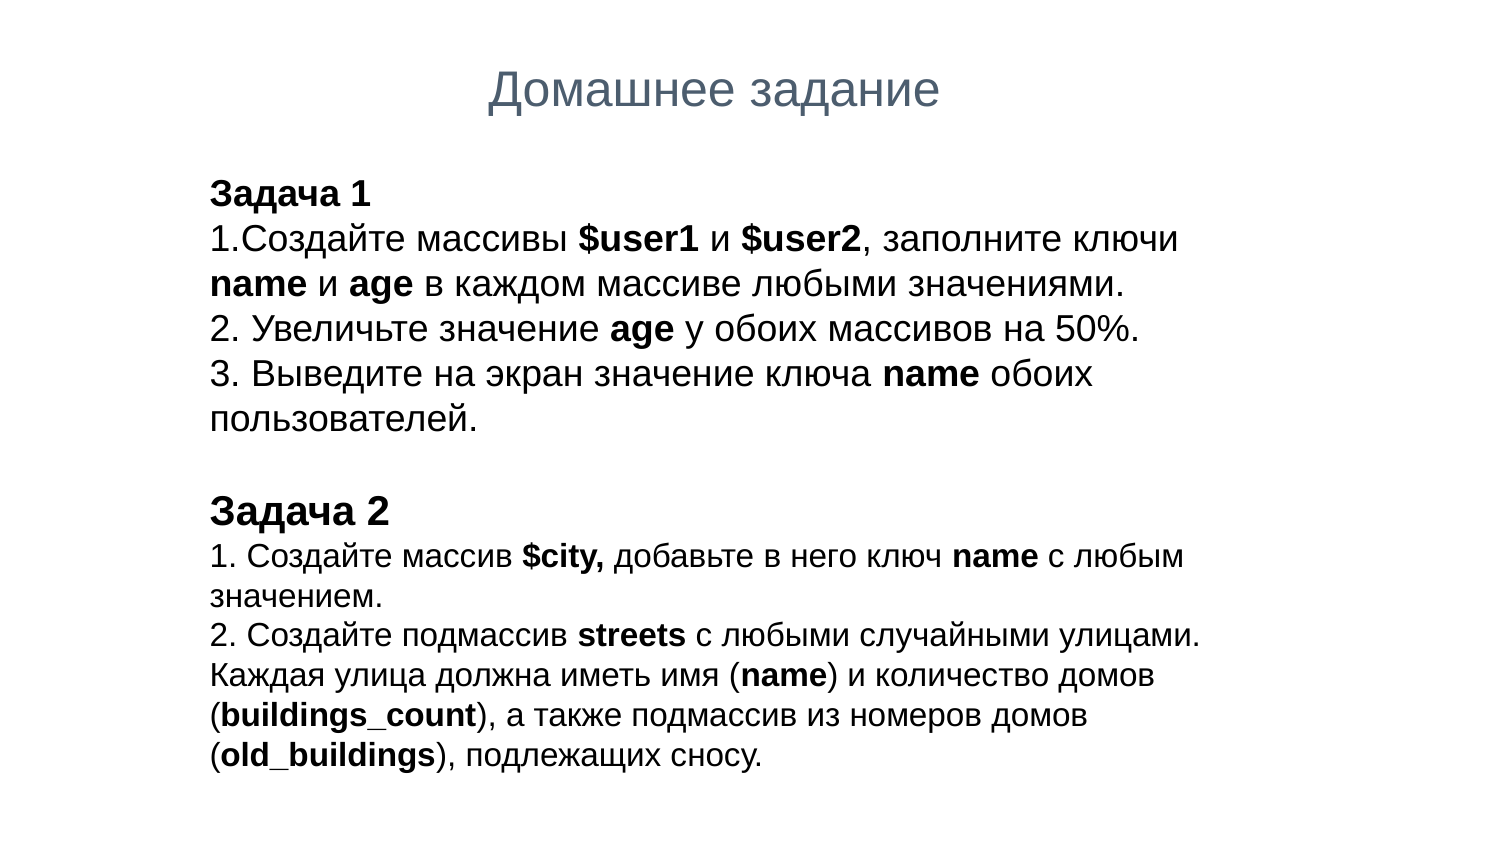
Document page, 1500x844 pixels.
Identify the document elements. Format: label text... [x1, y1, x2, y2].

text_box Задача 1 1.Создайте массивы $user1 и $user2, заполните ключи name и age в каждом массиве любыми значениями. 2. Увеличьте значение age у обоих массивов на 50%. 3. Выведите на экран значение ключа name обоих пользователей. Задача 2 1. Создайте массив $city, добавьте в него ключ name с любым значением. 2. Создайте подмассив streets с любыми случайными улицами. Каждая улица должна иметь имя (name) и количество домов (buildings_count), а также подмассив из номеров домов (old_buildings), подлежащих сносу. [194, 161, 1218, 826]
text_box Домашнее задание [171, 20, 1258, 153]
